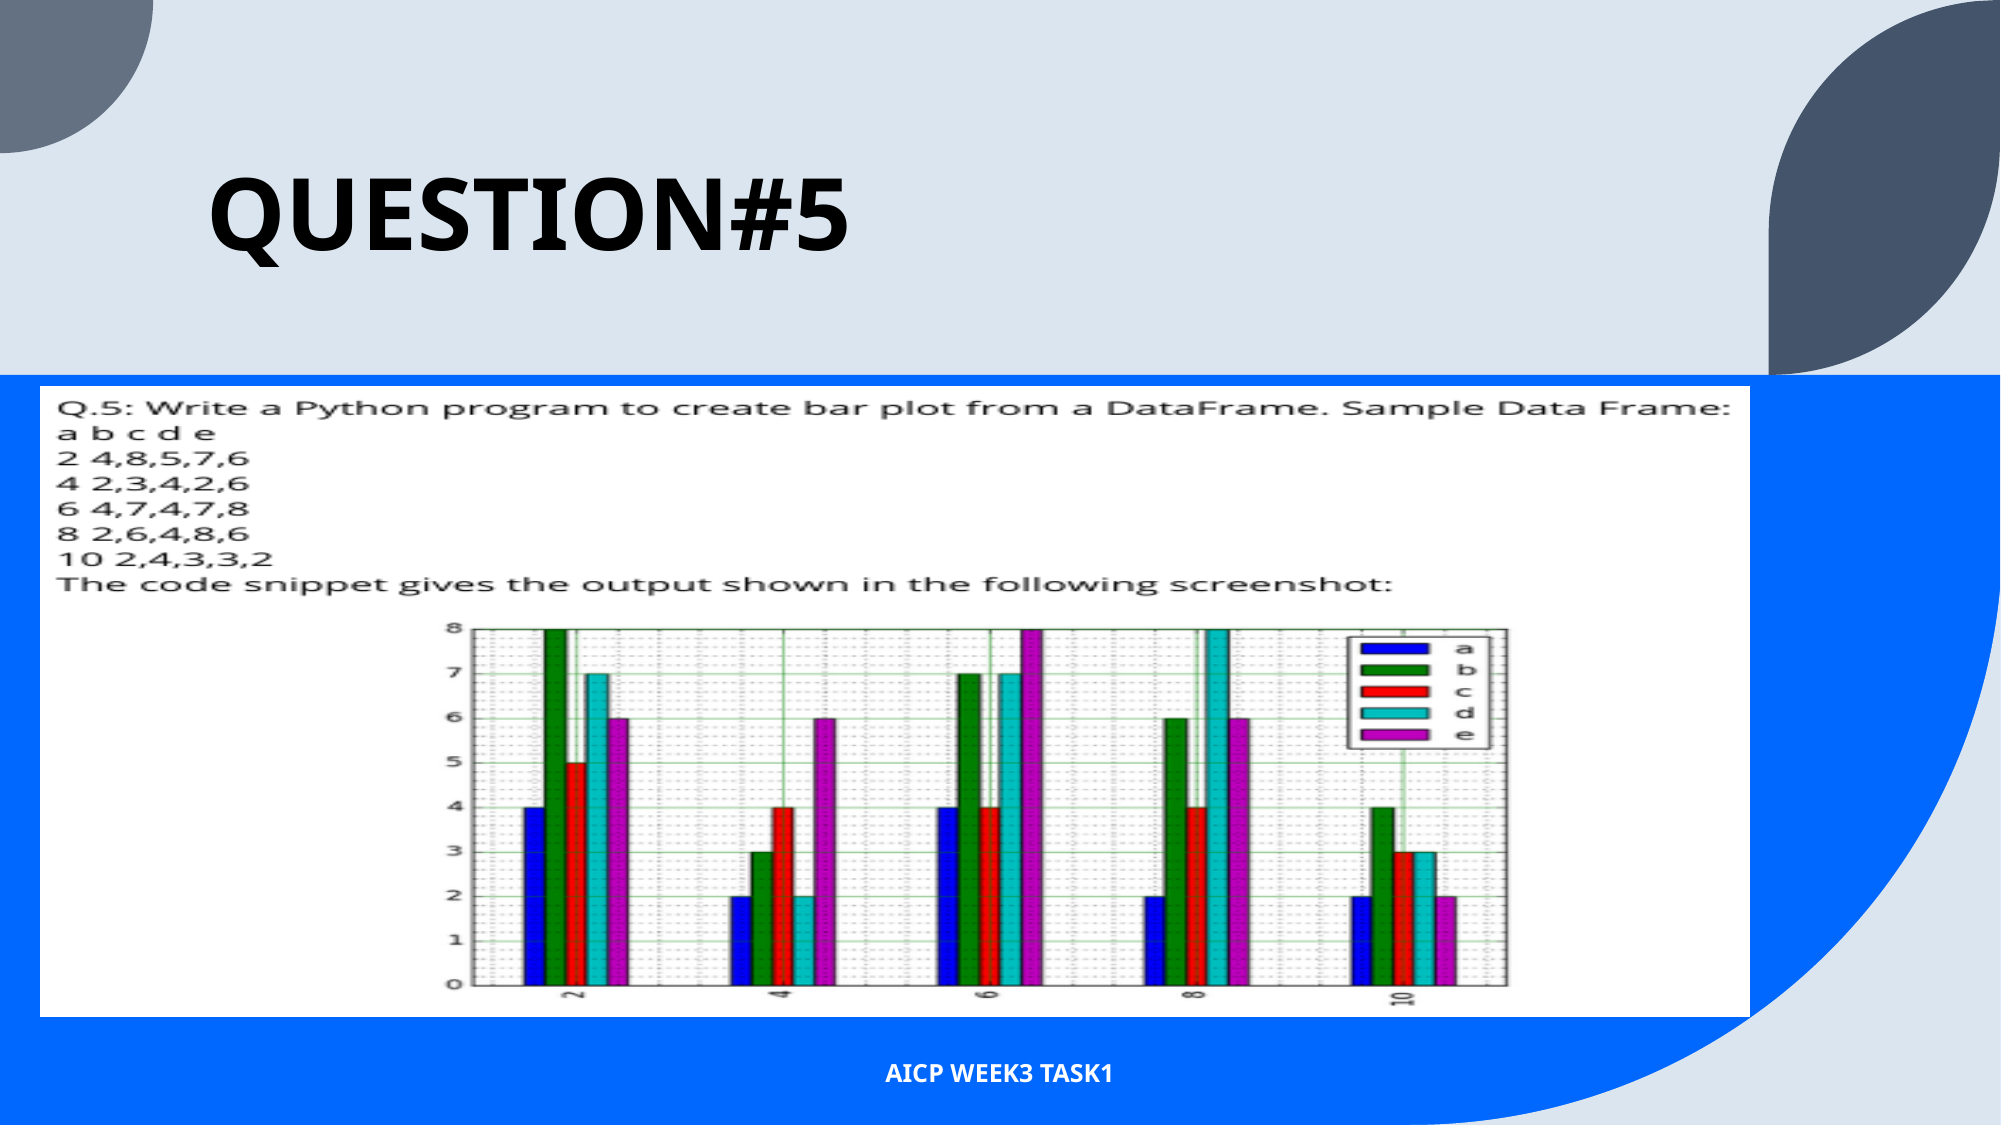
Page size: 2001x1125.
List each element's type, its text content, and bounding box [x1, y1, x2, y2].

slide_number [1674, 1042, 1938, 1103]
picture [40, 386, 1750, 1018]
title QUESTION#5 [191, 62, 1796, 280]
footer AICP WEEK3 TASK1 [662, 1042, 1338, 1103]
